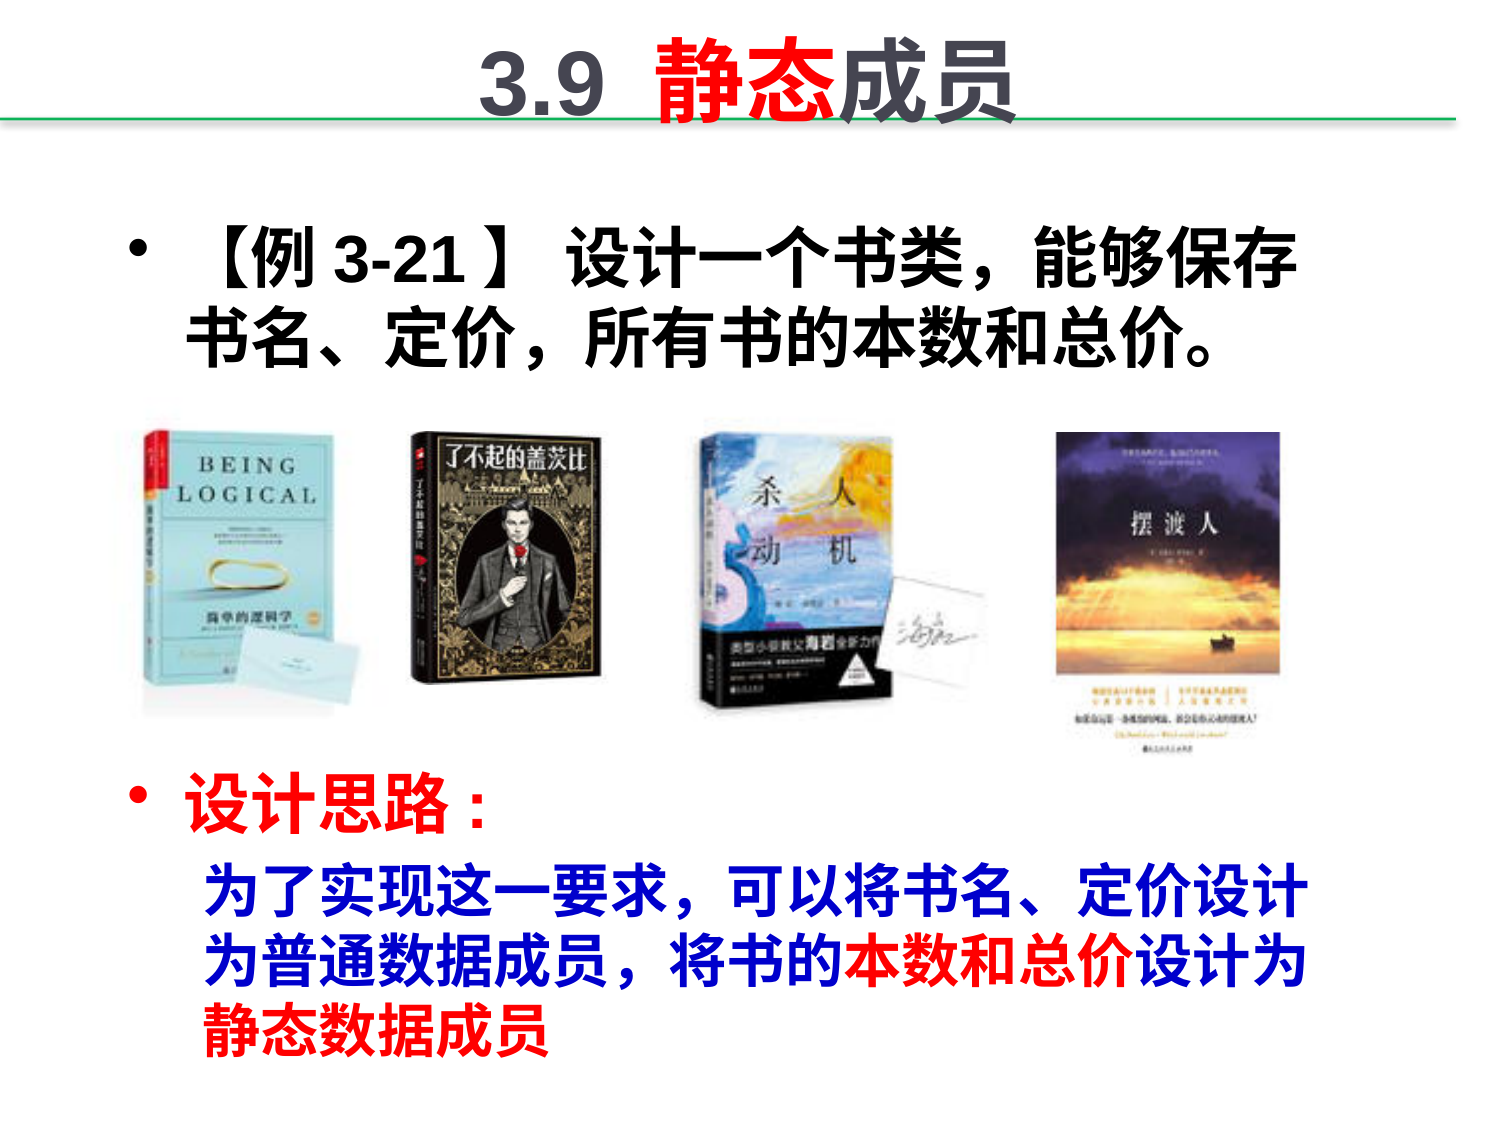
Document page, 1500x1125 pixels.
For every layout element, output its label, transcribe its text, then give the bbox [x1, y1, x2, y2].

picture [647, 399, 1004, 755]
picture [1019, 432, 1316, 772]
picture [77, 397, 633, 719]
title 3.9 静态成员 [74, 11, 1426, 146]
list 【例3-21】 设计一个书类，能够保存书名、定价，所有书的本数和总价。 设计思路: 为了实现这一要求，可以将书名、定价设计为普通数据成员，将书的本数和总价设计为静态数据成员 [112, 207, 1377, 1091]
